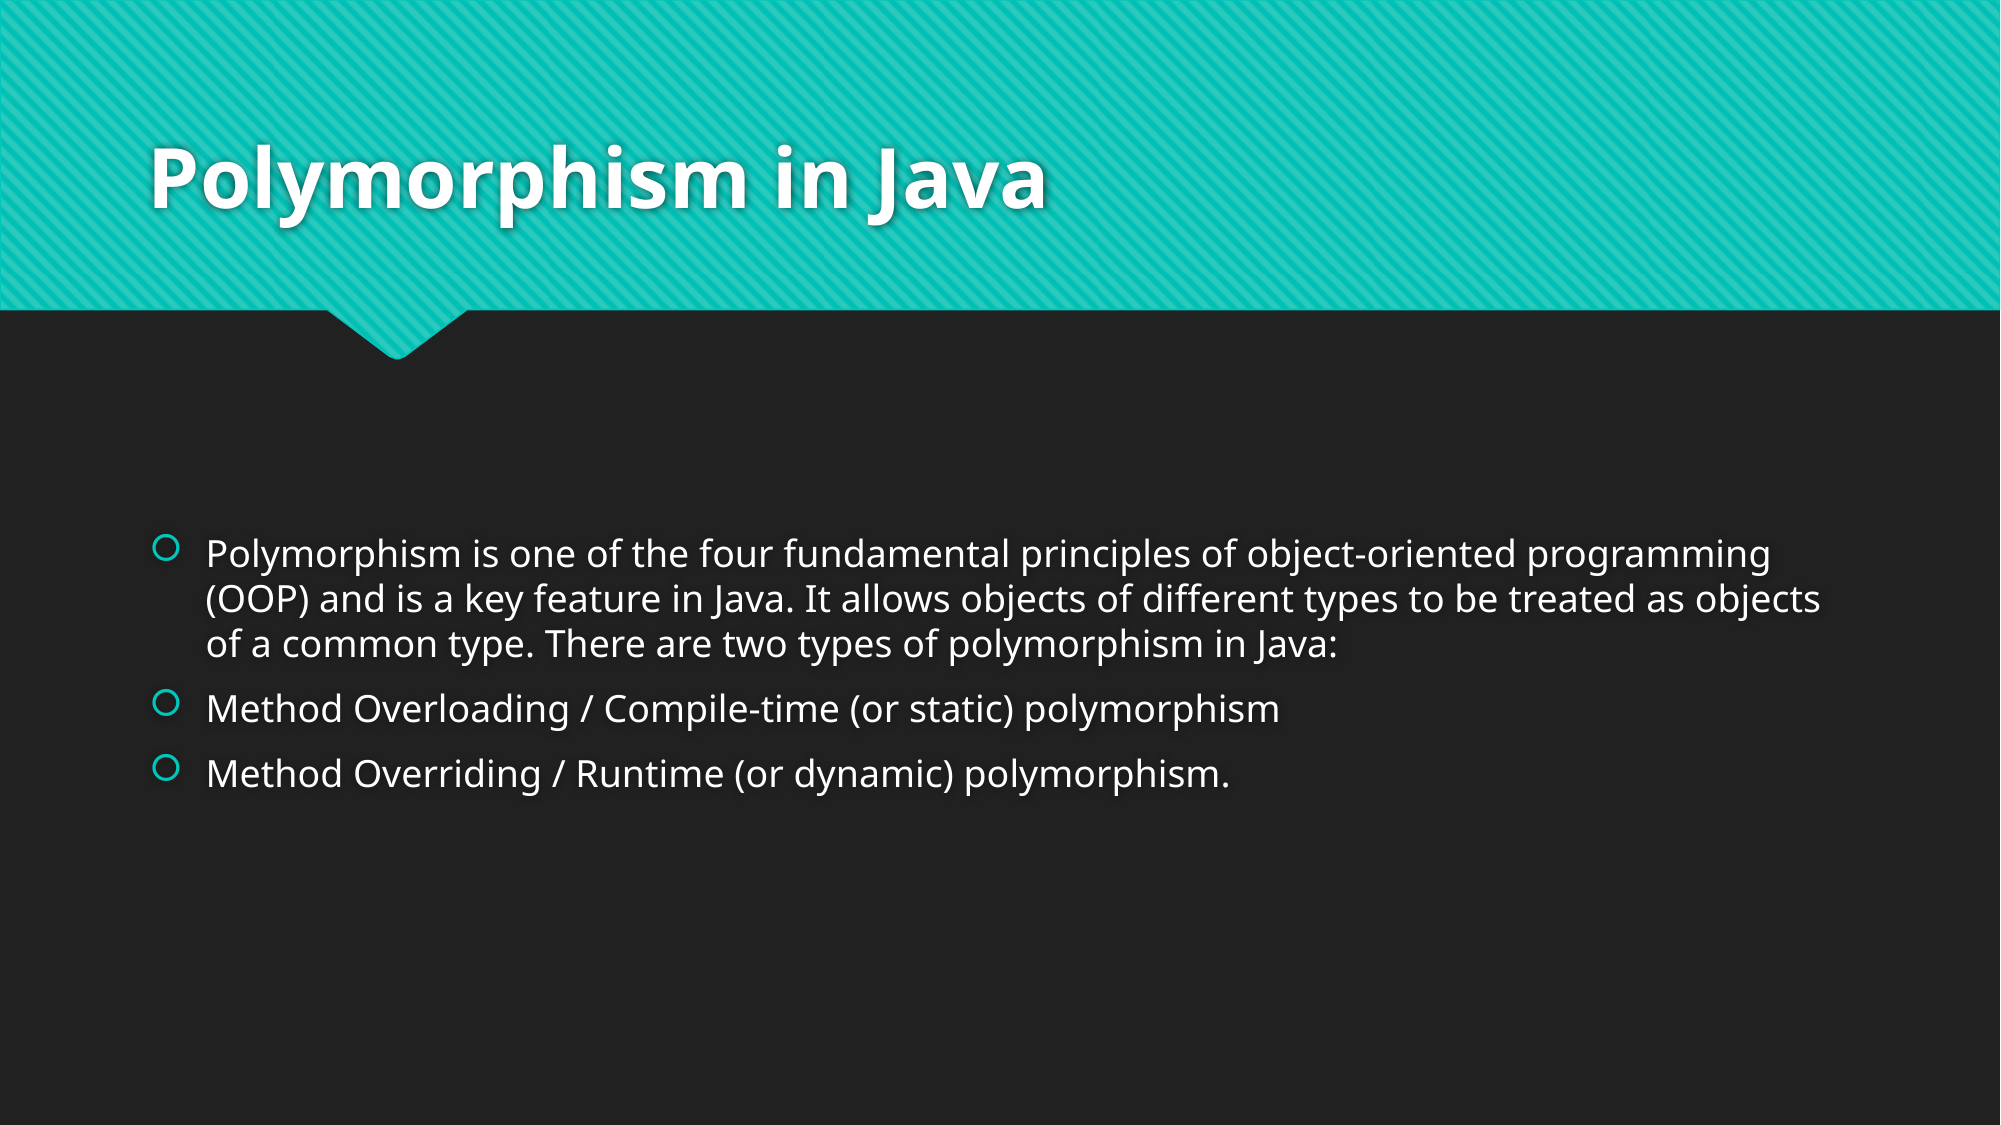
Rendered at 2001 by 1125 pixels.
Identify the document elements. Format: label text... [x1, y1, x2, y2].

list Polymorphism is one of the four fundamental principles of object-oriented programming (OOP) and is a key feature in Java. It allows objects of different types to be treated as objects of a common type. There are two types of polymorphism in Java: Method Overloading / Compile-time (or static) polymorphism Method Overriding / Runtime (or dynamic) polymorphism. [134, 364, 1866, 962]
title Polymorphism in Java [132, 73, 1868, 233]
